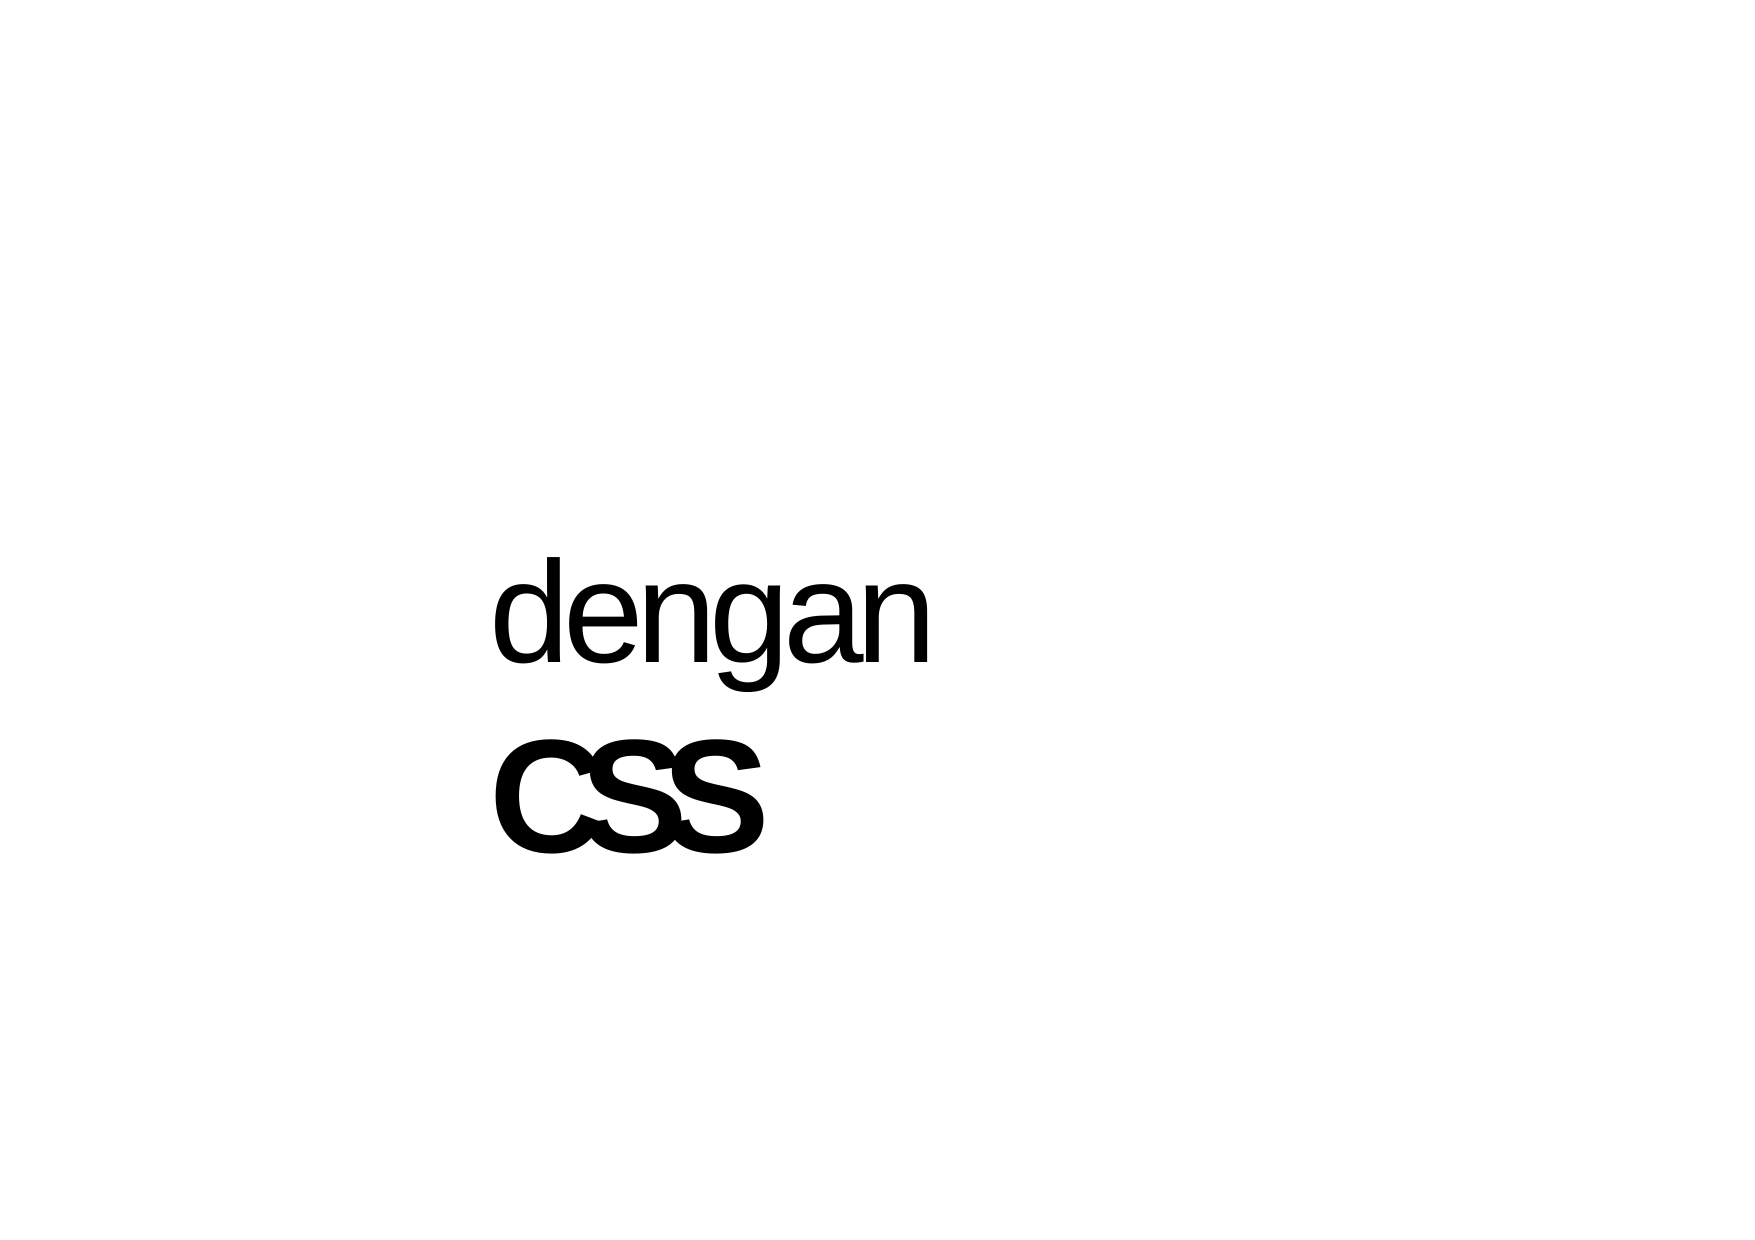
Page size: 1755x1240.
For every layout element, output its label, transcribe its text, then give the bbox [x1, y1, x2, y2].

title dengan CSS [487, 514, 1229, 885]
